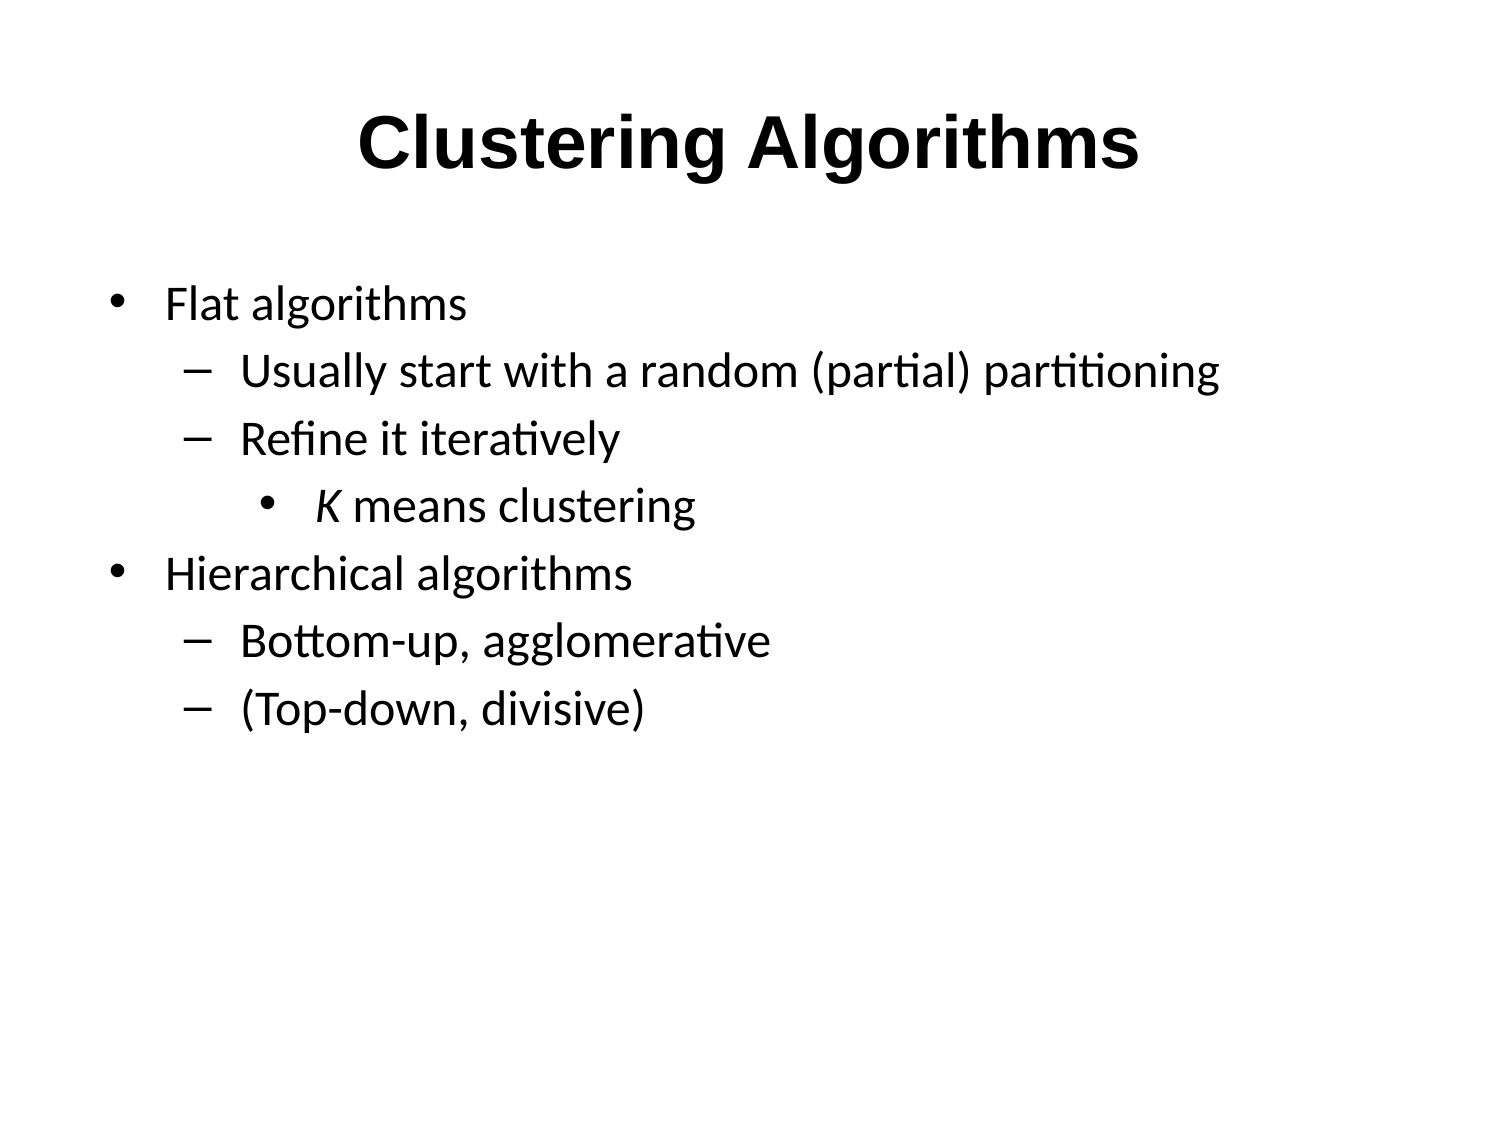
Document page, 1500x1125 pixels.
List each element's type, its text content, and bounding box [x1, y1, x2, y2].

list Flat algorithms Usually start with a random (partial) partitioning Refine it iteratively K means clustering Hierarchical algorithms Bottom-up, agglomerative (Top-down, divisive) [75, 262, 1425, 1005]
title Clustering Algorithms [75, 45, 1425, 233]
